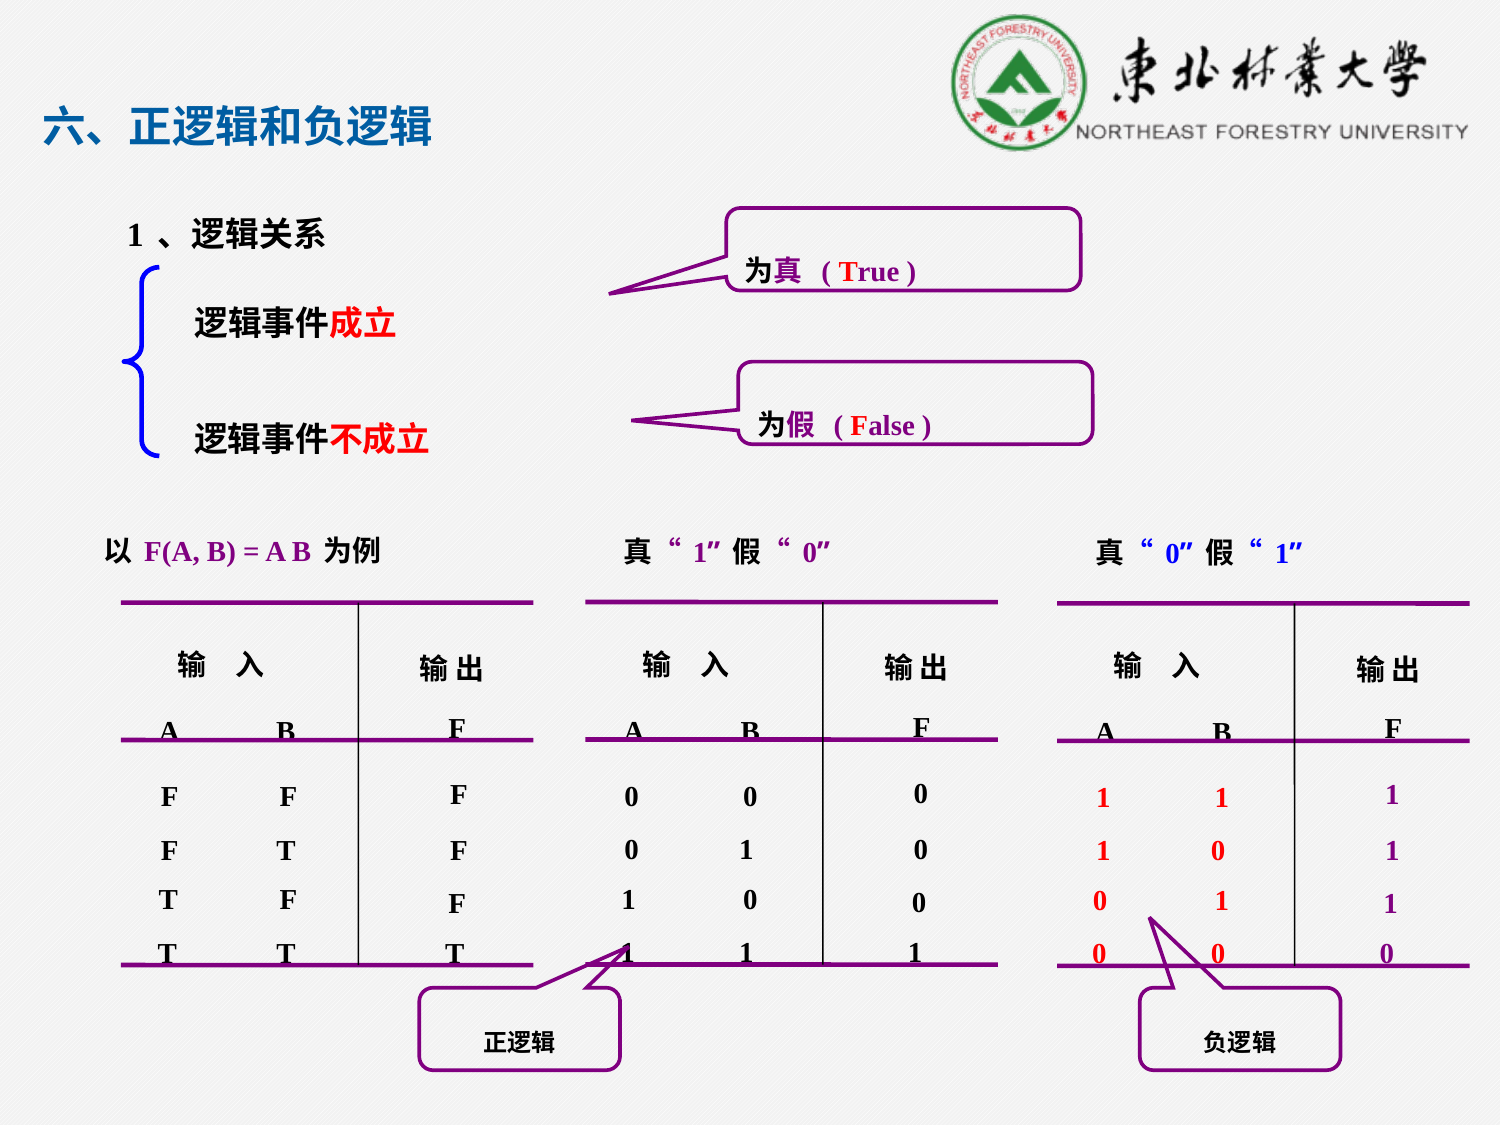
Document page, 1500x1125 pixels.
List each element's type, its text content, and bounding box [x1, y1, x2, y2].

picture [950, 13, 1481, 156]
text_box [1056, 603, 1470, 970]
text_box 正逻辑 [419, 968, 621, 1071]
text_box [120, 602, 534, 969]
text_box 为假 ( False ) [708, 361, 1093, 445]
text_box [123, 254, 703, 457]
text_box 真“0”假“1” [1080, 493, 1483, 577]
text_box 以F(A, B) = A B为例 [88, 491, 656, 575]
text_box 六、正逻辑和负逻辑 [29, 42, 886, 158]
text_box 为真 ( True ) [708, 207, 1081, 291]
text_box 负逻辑 [1139, 978, 1341, 1071]
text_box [585, 601, 999, 968]
text_box 1、逻辑关系 [112, 165, 668, 260]
text_box 真“1”假“0” [608, 492, 1057, 576]
